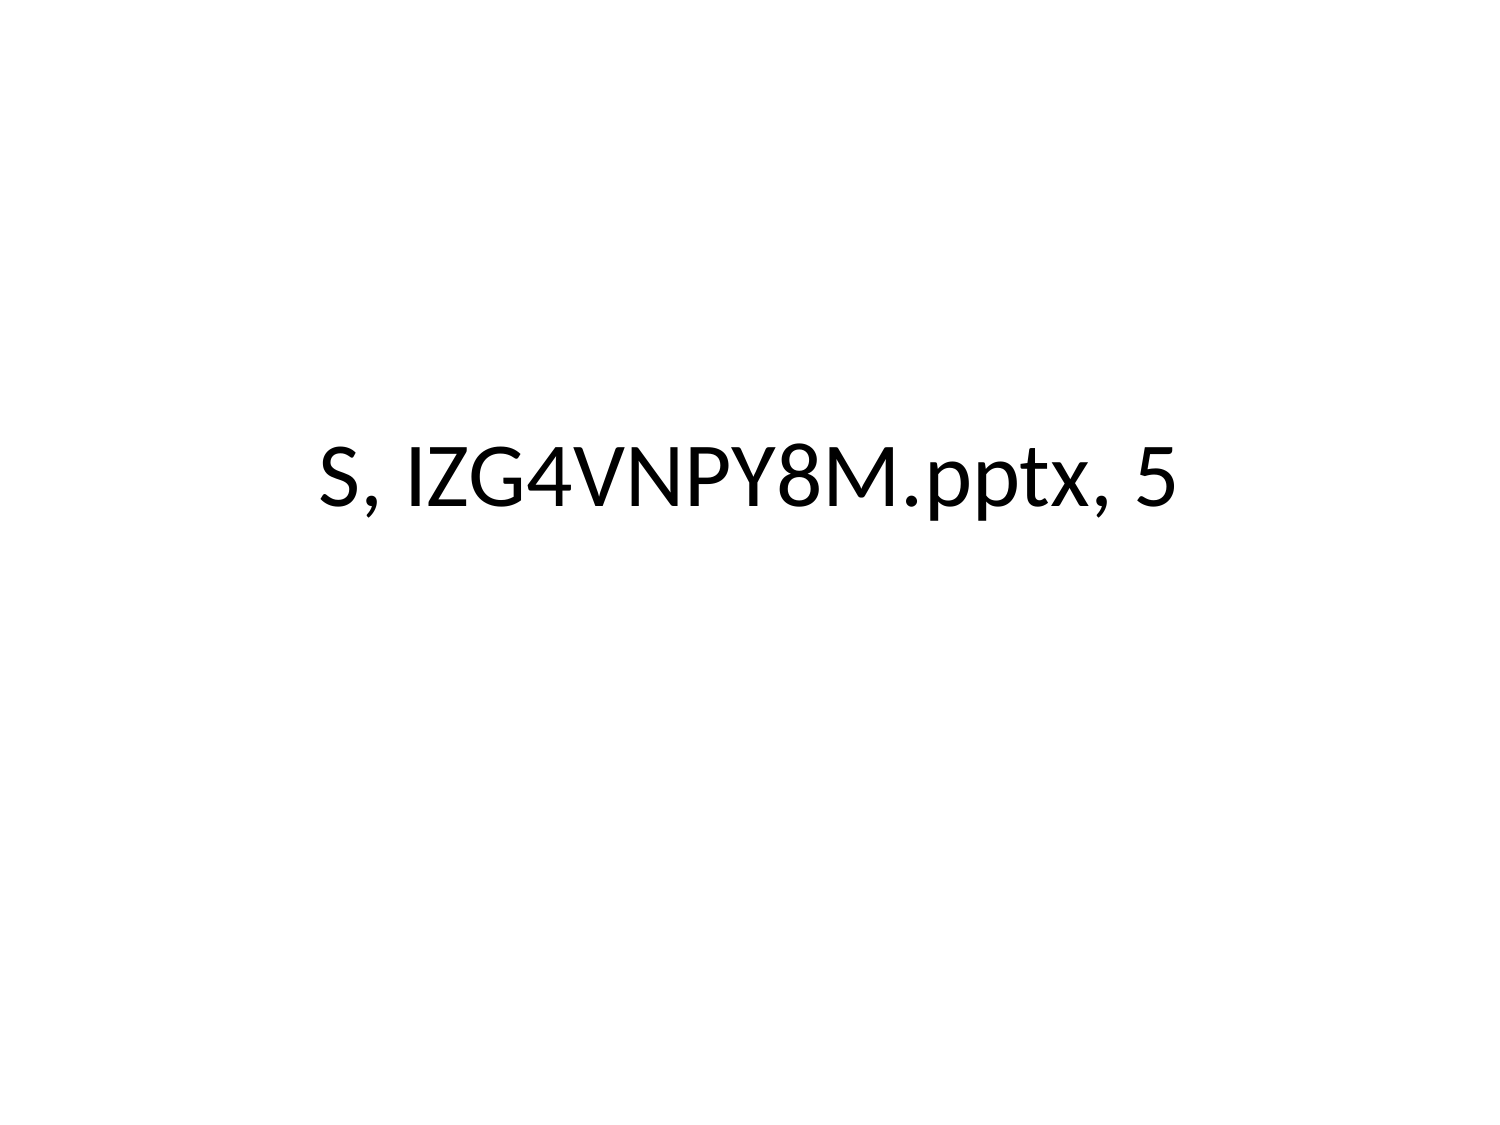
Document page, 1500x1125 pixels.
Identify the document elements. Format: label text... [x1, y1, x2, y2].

title S, IZG4VNPY8M.pptx, 5 [112, 349, 1388, 591]
